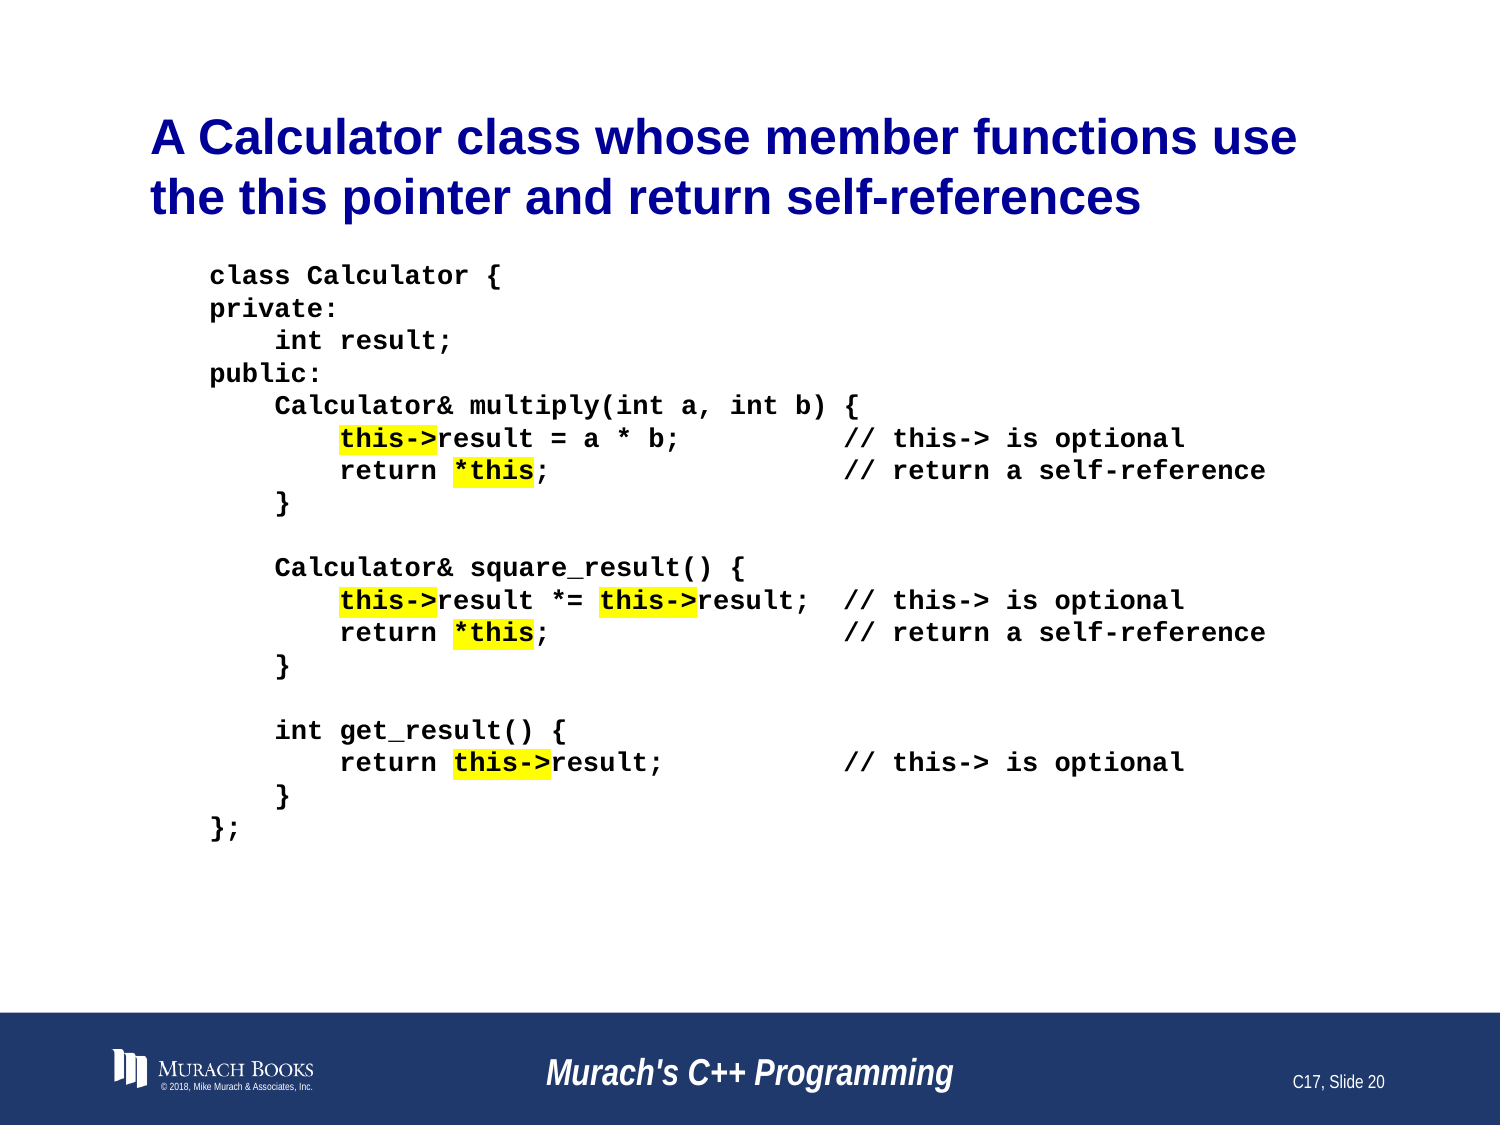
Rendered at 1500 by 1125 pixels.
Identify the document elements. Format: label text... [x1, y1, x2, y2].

title A Calculator class whose member functions use the this pointer and return self-references [150, 103, 1350, 225]
slide_number C17, Slide 20 [1087, 1025, 1400, 1100]
list class Calculator { private: int result; public: Calculator& multiply(int a, int b) { this->result = a * b; // this-> is optional return *this; // return a self-reference } Calculator& square_result() { this->result *= this->result; // this-> is optional return *this; // return a self-reference } int get_result() { return this->result; // this-> is optional } }; [137, 249, 1350, 975]
slide_number Murach's C++ Programming [463, 1025, 1050, 1100]
footer © 2018, Mike Murach & Associates, Inc. [12, 1025, 463, 1100]
